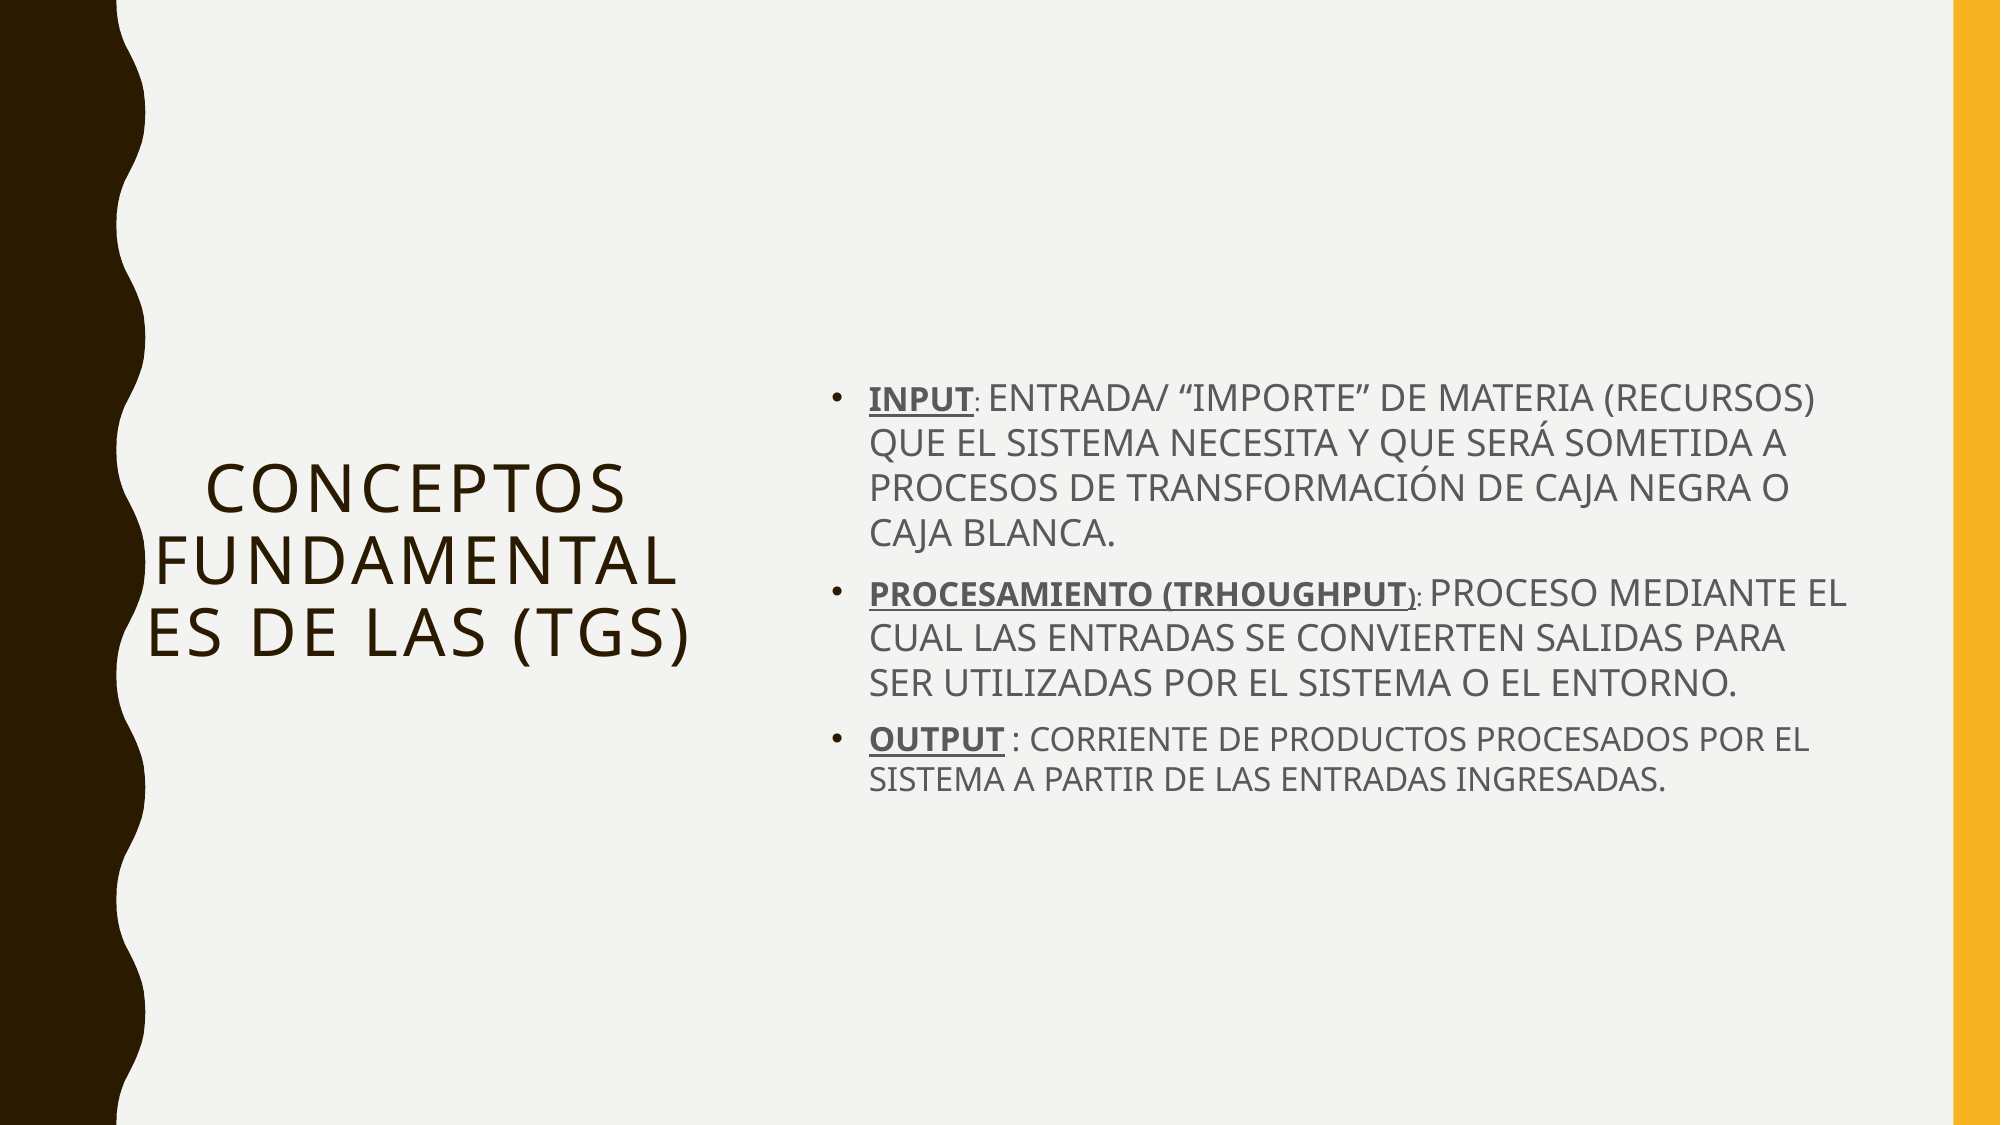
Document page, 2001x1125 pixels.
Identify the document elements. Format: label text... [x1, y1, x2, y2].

title Conceptos fundamentales de las (tgs) [125, 189, 711, 936]
list INPUT: ENTRADA/ “IMPORTE” DE MATERIA (RECURSOS) QUE EL SISTEMA NECESITA Y QUE SERÁ SOMETIDA A PROCESOS DE TRANSFORMACIÓN DE CAJA NEGRA O CAJA BLANCA. PROCESAMIENTO (TRHOUGHPUT): PROCESO MEDIANTE EL CUAL LAS ENTRADAS SE CONVIERTEN SALIDAS PARA SER UTILIZADAS POR EL SISTEMA O EL ENTORNO. OUTPUT : CORRIENTE DE PRODUCTOS PROCESADOS POR EL SISTEMA A PARTIR DE LAS ENTRADAS INGRESADAS. [816, 299, 1875, 1047]
